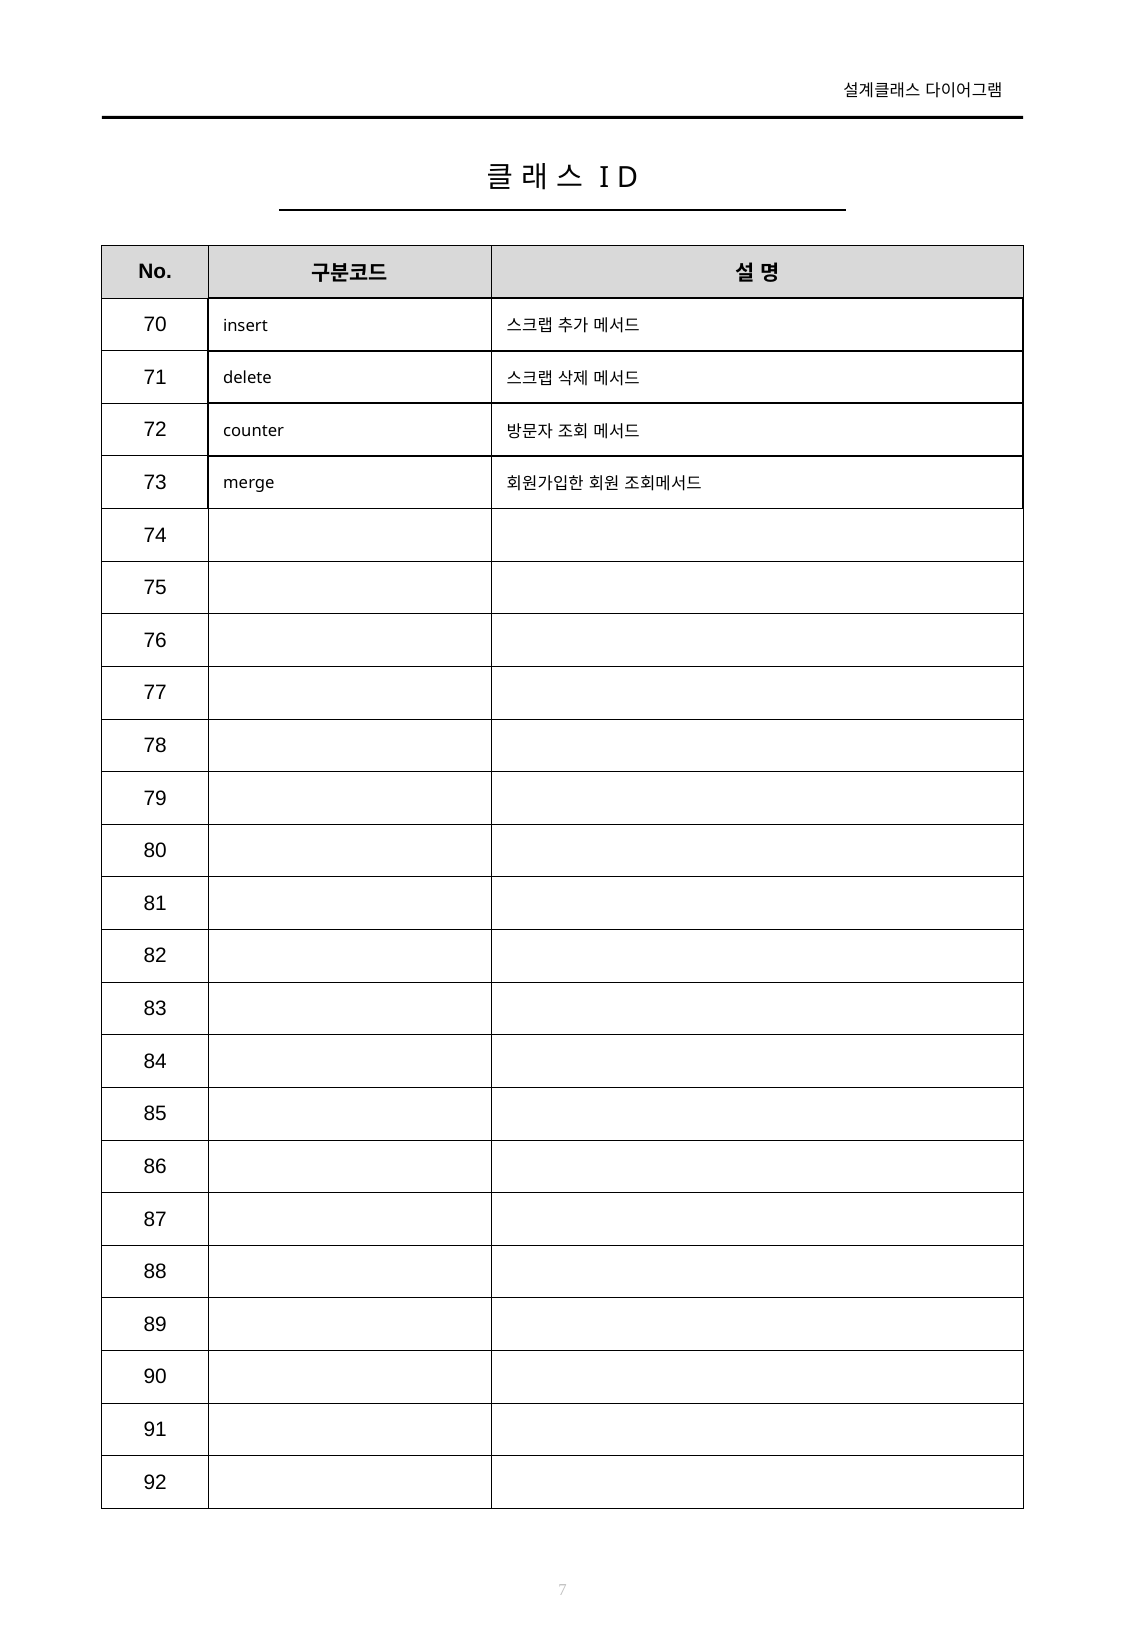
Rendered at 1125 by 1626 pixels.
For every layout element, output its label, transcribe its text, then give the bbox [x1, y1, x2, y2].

table_cell 86 [102, 1141, 208, 1192]
table_cell 89 [102, 1298, 208, 1350]
table_cell 75 [102, 562, 208, 613]
table_cell 72 [102, 404, 207, 455]
table_cell [209, 1351, 491, 1403]
table_cell [209, 983, 491, 1034]
table_cell 92 [102, 1456, 208, 1508]
table_header 구분코드 [209, 246, 491, 297]
table_cell 71 [102, 351, 207, 403]
table_cell [209, 562, 491, 613]
table_cell counter [209, 404, 491, 455]
table_cell delete [209, 352, 491, 402]
table_cell 74 [102, 509, 208, 561]
table_cell [209, 720, 491, 771]
table_cell [209, 667, 491, 719]
table_cell 77 [102, 667, 208, 719]
table_cell [492, 930, 1023, 982]
table_cell [209, 772, 491, 824]
table_cell 78 [102, 720, 208, 771]
slide_number 7 [491, 1558, 634, 1619]
table_cell [209, 930, 491, 982]
title 클 래 스 I D [101, 151, 1024, 200]
table_cell [492, 877, 1023, 929]
table_cell [492, 1351, 1023, 1403]
table_cell [209, 1193, 491, 1245]
table_cell 스크랩 추가 메서드 [492, 299, 1022, 350]
table_cell [492, 825, 1023, 876]
table_cell [492, 1298, 1023, 1350]
table_cell 79 [102, 772, 208, 824]
table_cell 스크랩 삭제 메서드 [492, 352, 1022, 402]
table_cell [492, 1141, 1023, 1192]
table_cell [492, 1193, 1023, 1245]
table_header 설 명 [492, 246, 1023, 297]
table_cell [209, 877, 491, 929]
table_cell [492, 509, 1023, 561]
table_cell [492, 1035, 1023, 1087]
table_cell [492, 1246, 1023, 1297]
table_cell [492, 1404, 1023, 1455]
table_cell [492, 772, 1023, 824]
table_cell [492, 562, 1023, 613]
table_cell insert [209, 299, 491, 350]
table_cell 76 [102, 614, 208, 666]
table_cell [492, 983, 1023, 1034]
table_cell [492, 1088, 1023, 1140]
table_cell [209, 1246, 491, 1297]
table_cell 90 [102, 1351, 208, 1403]
table_cell 87 [102, 1193, 208, 1245]
table_cell [492, 1456, 1023, 1508]
table_cell 70 [102, 299, 207, 350]
table_cell [209, 1141, 491, 1192]
table_cell [209, 1298, 491, 1350]
table_cell 85 [102, 1088, 208, 1140]
table_cell [492, 720, 1023, 771]
table_cell 회원가입한 회원 조회메서드 [492, 457, 1022, 508]
table_cell [209, 509, 491, 561]
table_cell 80 [102, 825, 208, 876]
table_cell 84 [102, 1035, 208, 1087]
table_cell [209, 1088, 491, 1140]
table_header No. [102, 246, 208, 298]
table_cell 73 [102, 456, 207, 508]
table_cell merge [209, 457, 491, 508]
table_cell 83 [102, 983, 208, 1034]
table_cell [209, 1456, 491, 1508]
table_cell [209, 1404, 491, 1455]
table_cell [209, 1035, 491, 1087]
table_cell 방문자 조회 메서드 [492, 404, 1022, 455]
table_cell 82 [102, 930, 208, 982]
table_cell [492, 667, 1023, 719]
table_cell [492, 614, 1023, 666]
table_cell 88 [102, 1246, 208, 1297]
table_cell 91 [102, 1404, 208, 1455]
table_cell [209, 825, 491, 876]
table_cell 81 [102, 877, 208, 929]
table_cell [209, 614, 491, 666]
